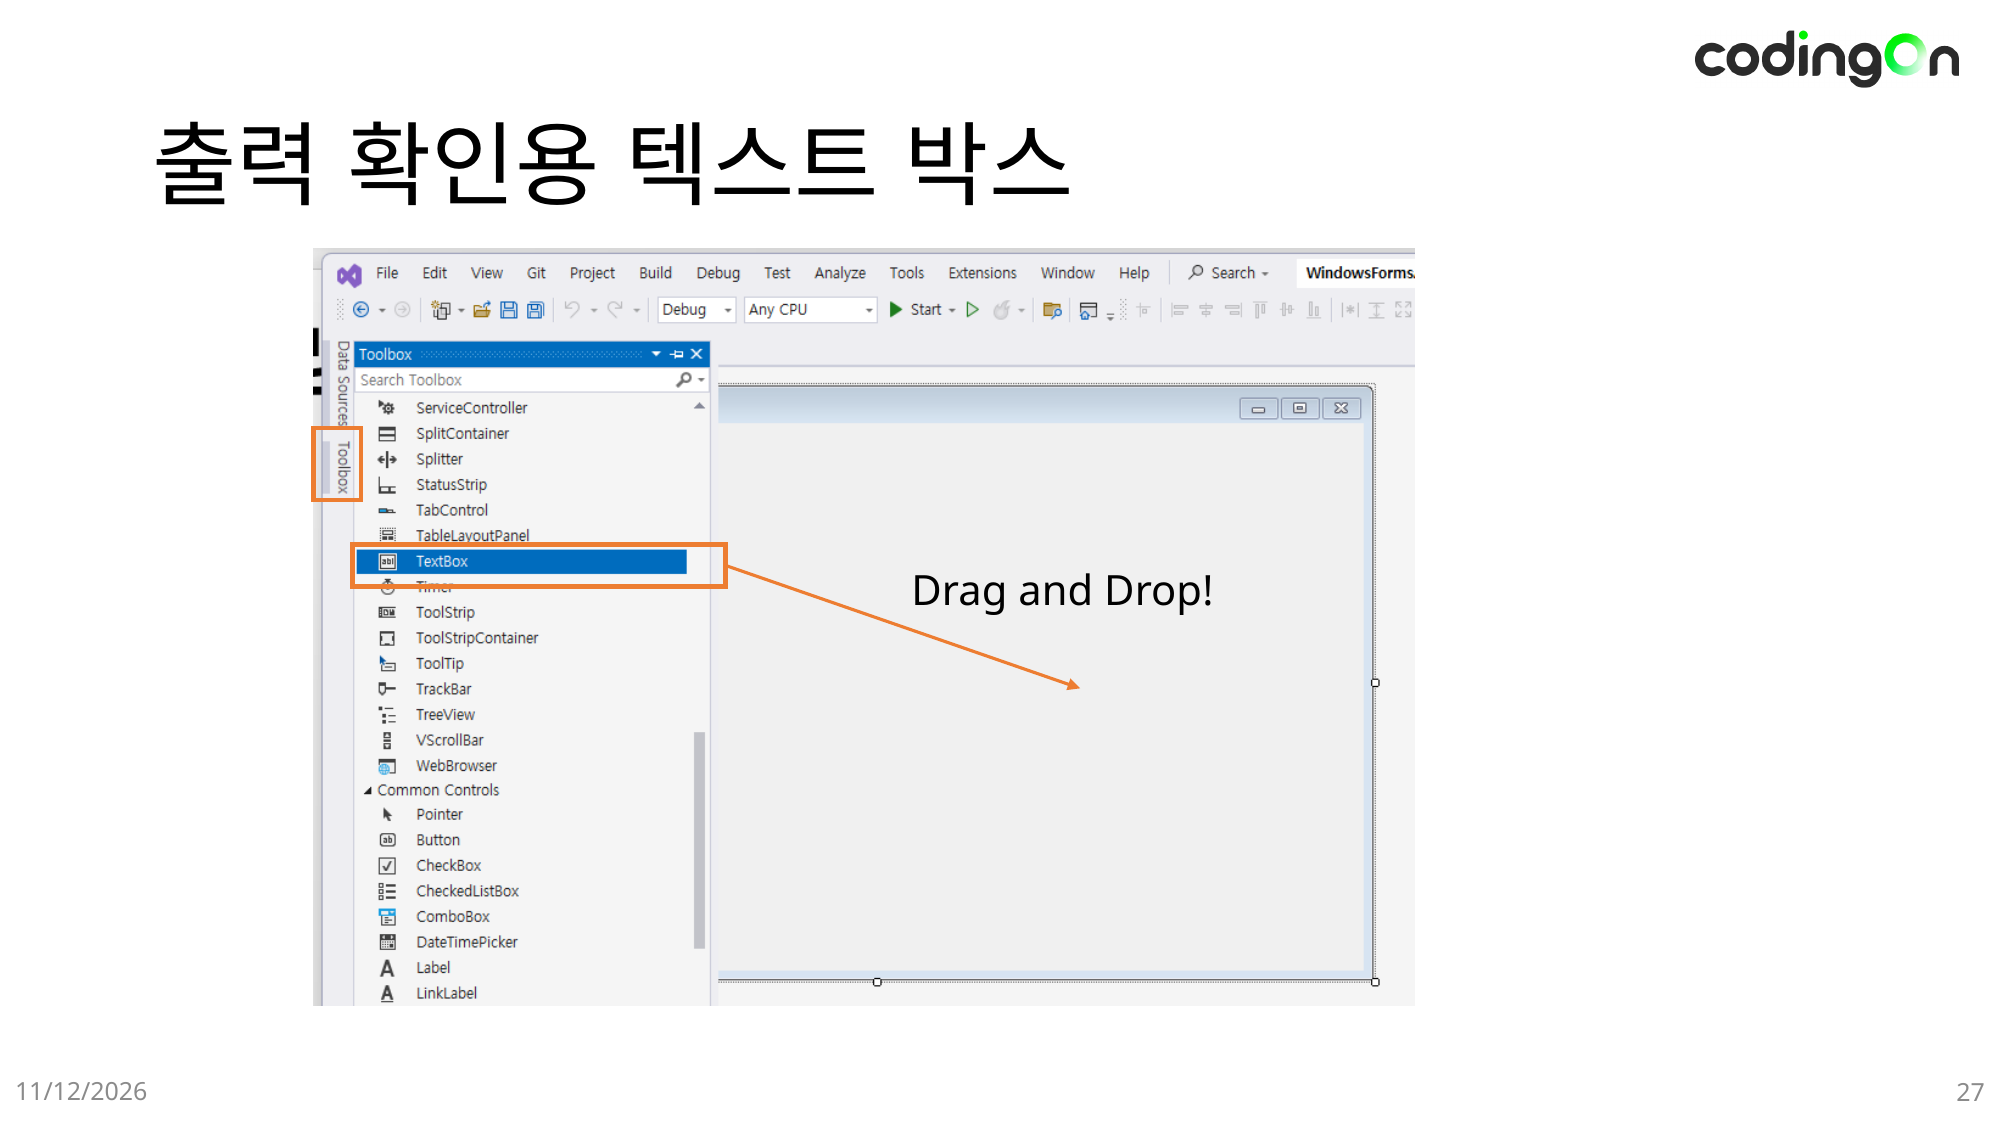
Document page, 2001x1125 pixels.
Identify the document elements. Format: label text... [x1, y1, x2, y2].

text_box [725, 565, 1081, 689]
slide_number 27 [1550, 1063, 2000, 1124]
title 출력 확인용 텍스트 박스 [137, 59, 1863, 278]
picture [313, 248, 1415, 1006]
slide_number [0, 1062, 450, 1123]
picture [1695, 30, 1959, 88]
